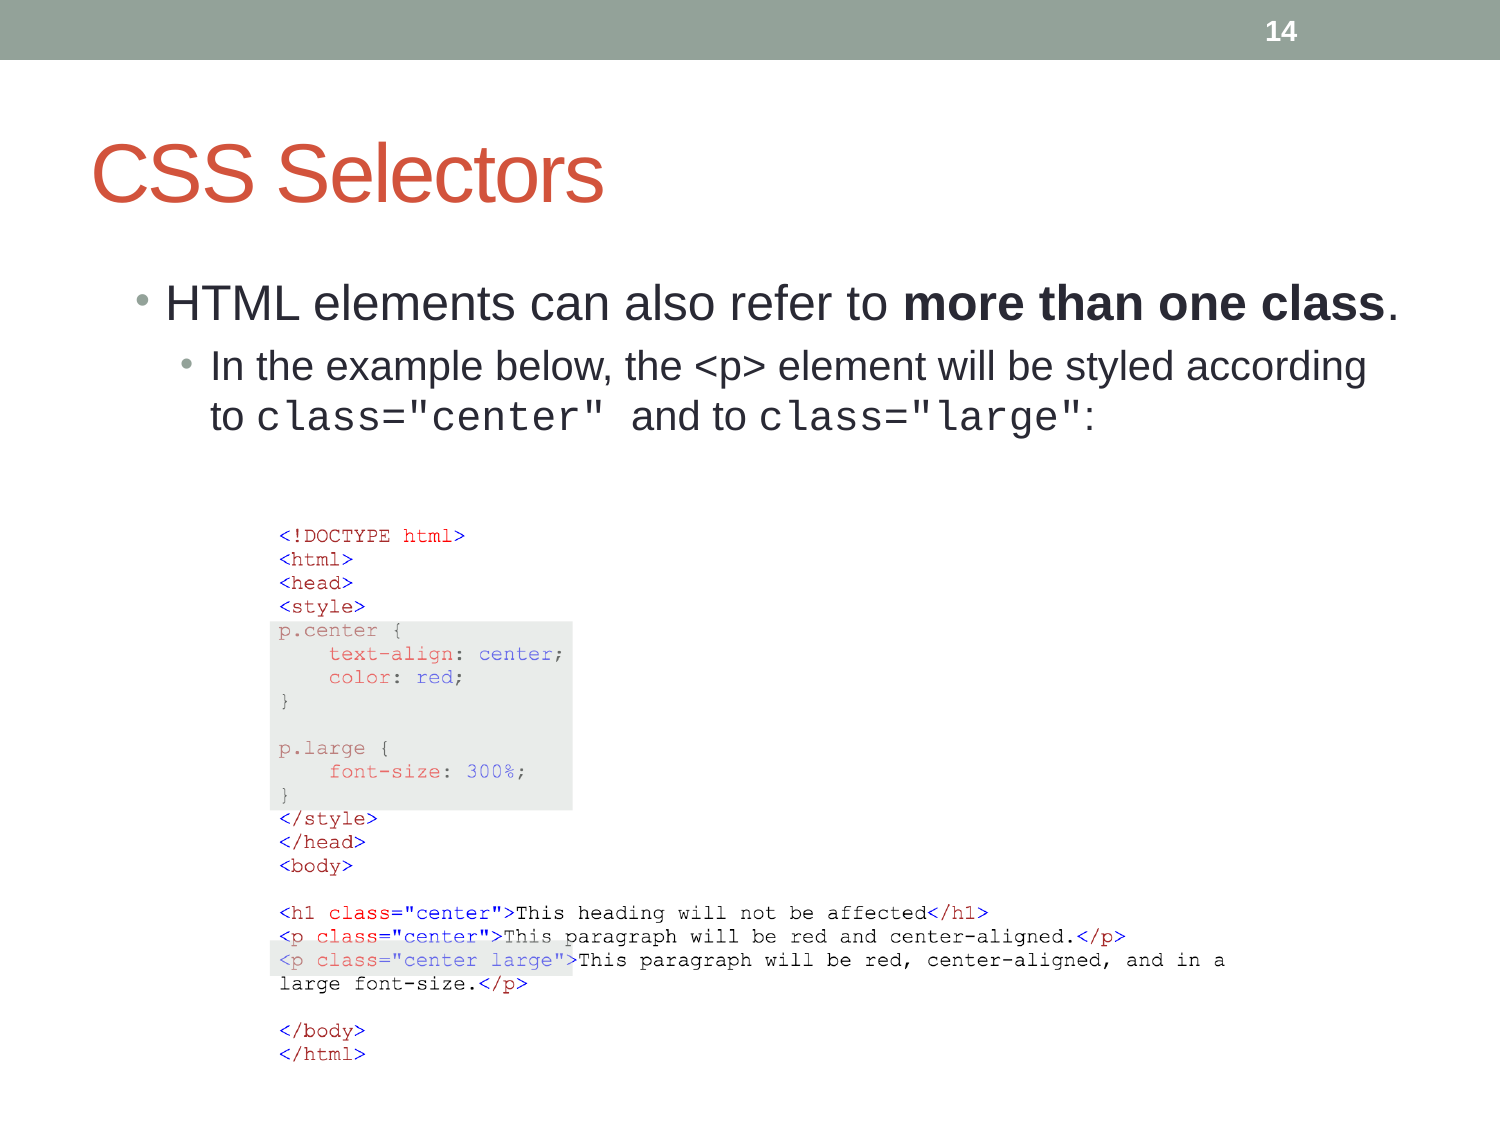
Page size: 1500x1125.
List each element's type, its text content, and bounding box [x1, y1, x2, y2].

list HTML elements can also refer to more than one class. In the example below, the <p> element will be styled according to class="center" and to class="large": [75, 262, 1425, 1063]
picture [269, 518, 1231, 1071]
title CSS Selectors [75, 87, 1425, 250]
slide_number 14 [1250, 3, 1425, 57]
